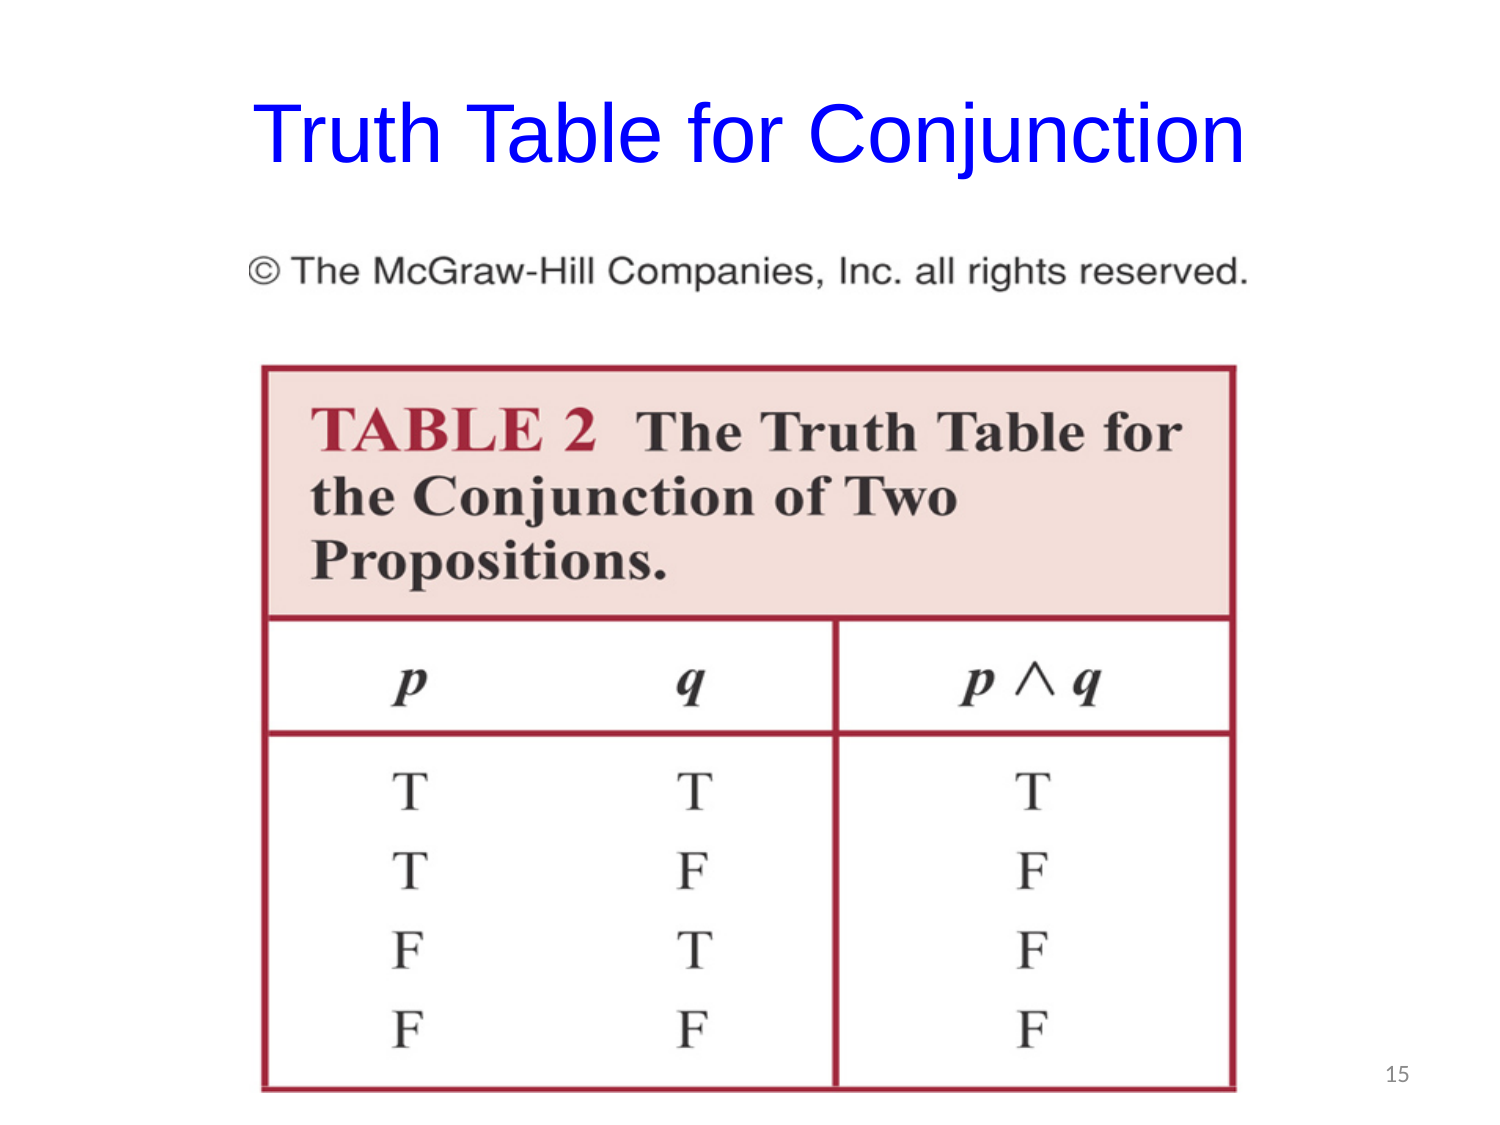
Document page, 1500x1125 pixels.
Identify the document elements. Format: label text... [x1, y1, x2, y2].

slide_number 15 [1074, 1042, 1425, 1103]
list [249, 249, 1251, 1094]
title Truth Table for Conjunction [74, 44, 1426, 213]
